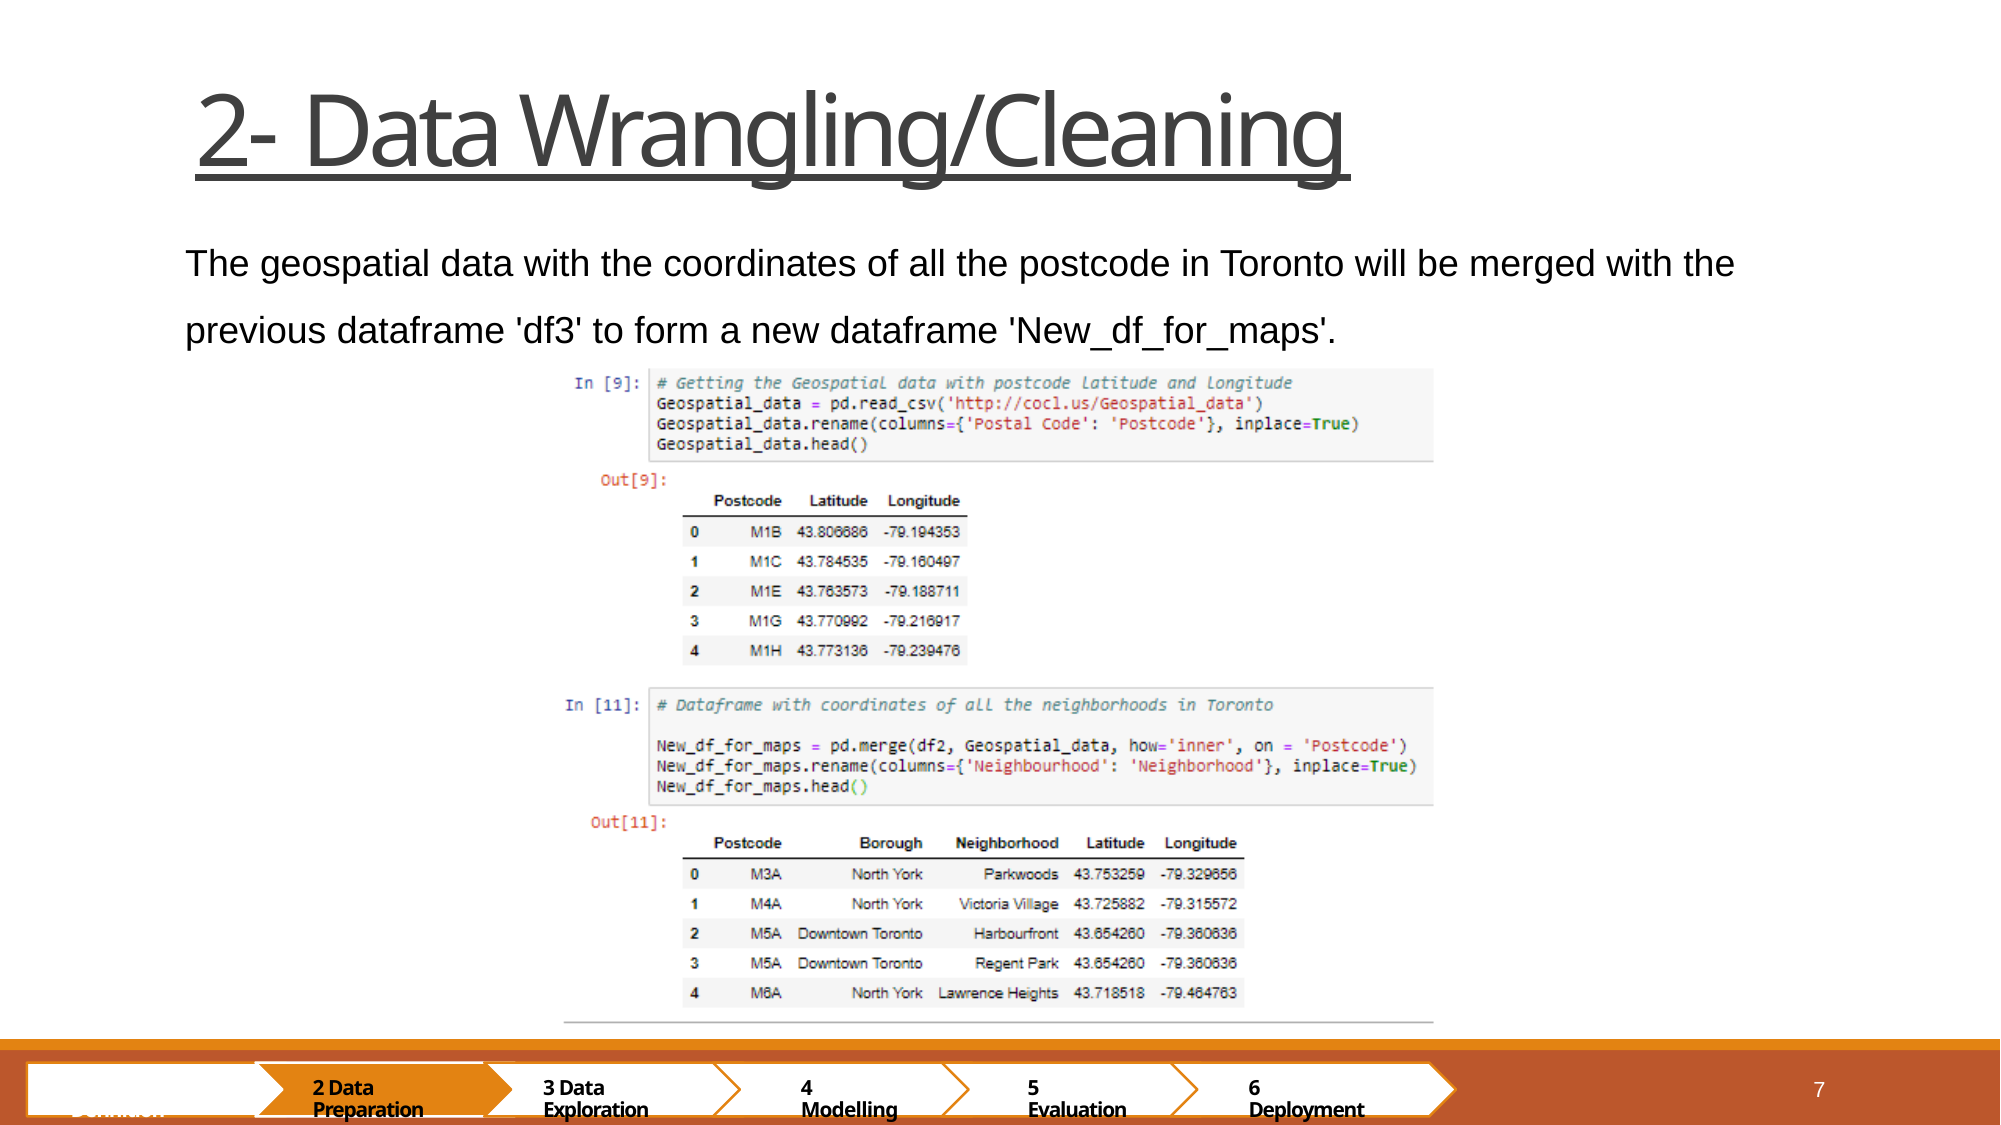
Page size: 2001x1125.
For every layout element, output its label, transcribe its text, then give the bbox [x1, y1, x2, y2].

slide_number 7 [1797, 1078, 1829, 1125]
text_box [484, 1062, 739, 1117]
text_box 1 Problem Definition [68, 1077, 252, 1122]
text_box [712, 1062, 968, 1117]
text_box [26, 1062, 281, 1117]
text_box 3 Data Exploration [541, 1077, 706, 1122]
text_box [941, 1062, 1196, 1117]
text_box The geospatial data with the coordinates of all the postcode in Toronto will be merged with the previous dataframe 'df3' to form a new dataframe 'New_df_for_maps'. [170, 208, 1837, 359]
text_box 4 Modelling [798, 1077, 906, 1122]
text_box 6 Deployment [1246, 1077, 1373, 1122]
text_box 2 Data Preparation [310, 1077, 479, 1122]
text_box 5 Evaluation [1025, 1077, 1136, 1122]
title 2- Data Wrangling/Cleaning [167, 0, 1833, 307]
text_box [1170, 1062, 1457, 1117]
picture [561, 363, 1437, 1026]
text_box [255, 1062, 510, 1117]
